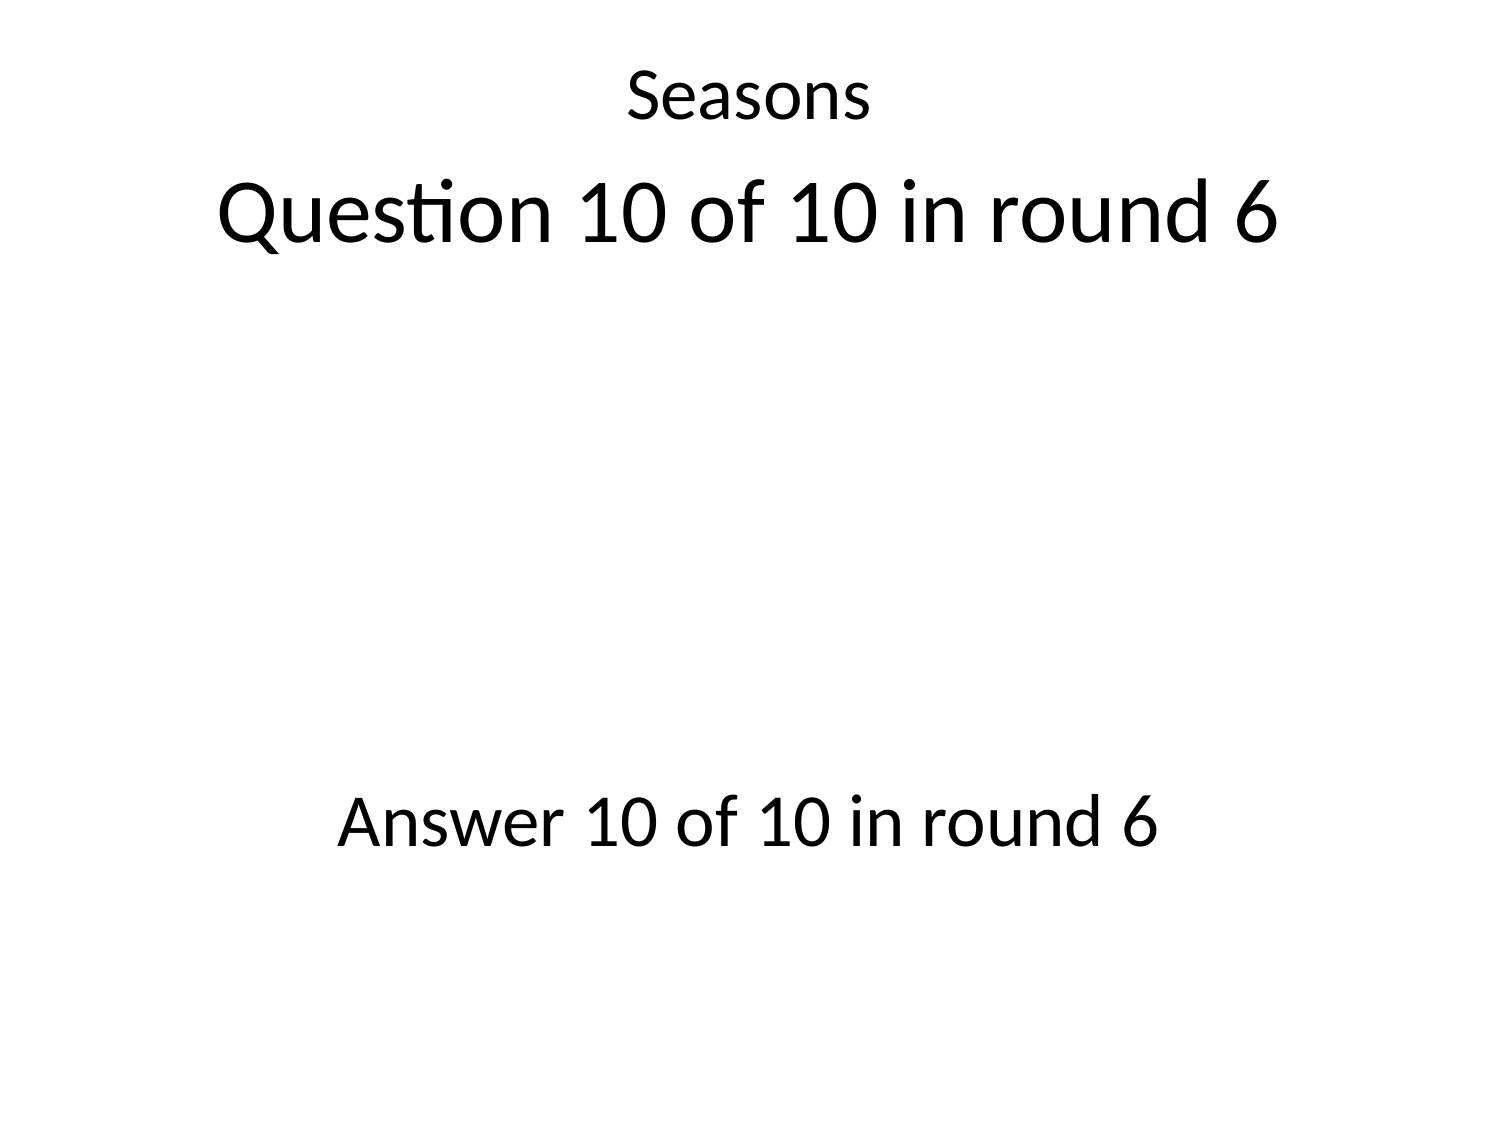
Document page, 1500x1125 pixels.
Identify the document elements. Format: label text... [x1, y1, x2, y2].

text_box Seasons [35, 37, 1463, 143]
text_box Answer 10 of 10 in round 6 [35, 764, 1463, 921]
text_box Question 10 of 10 in round 6 [35, 143, 1463, 764]
